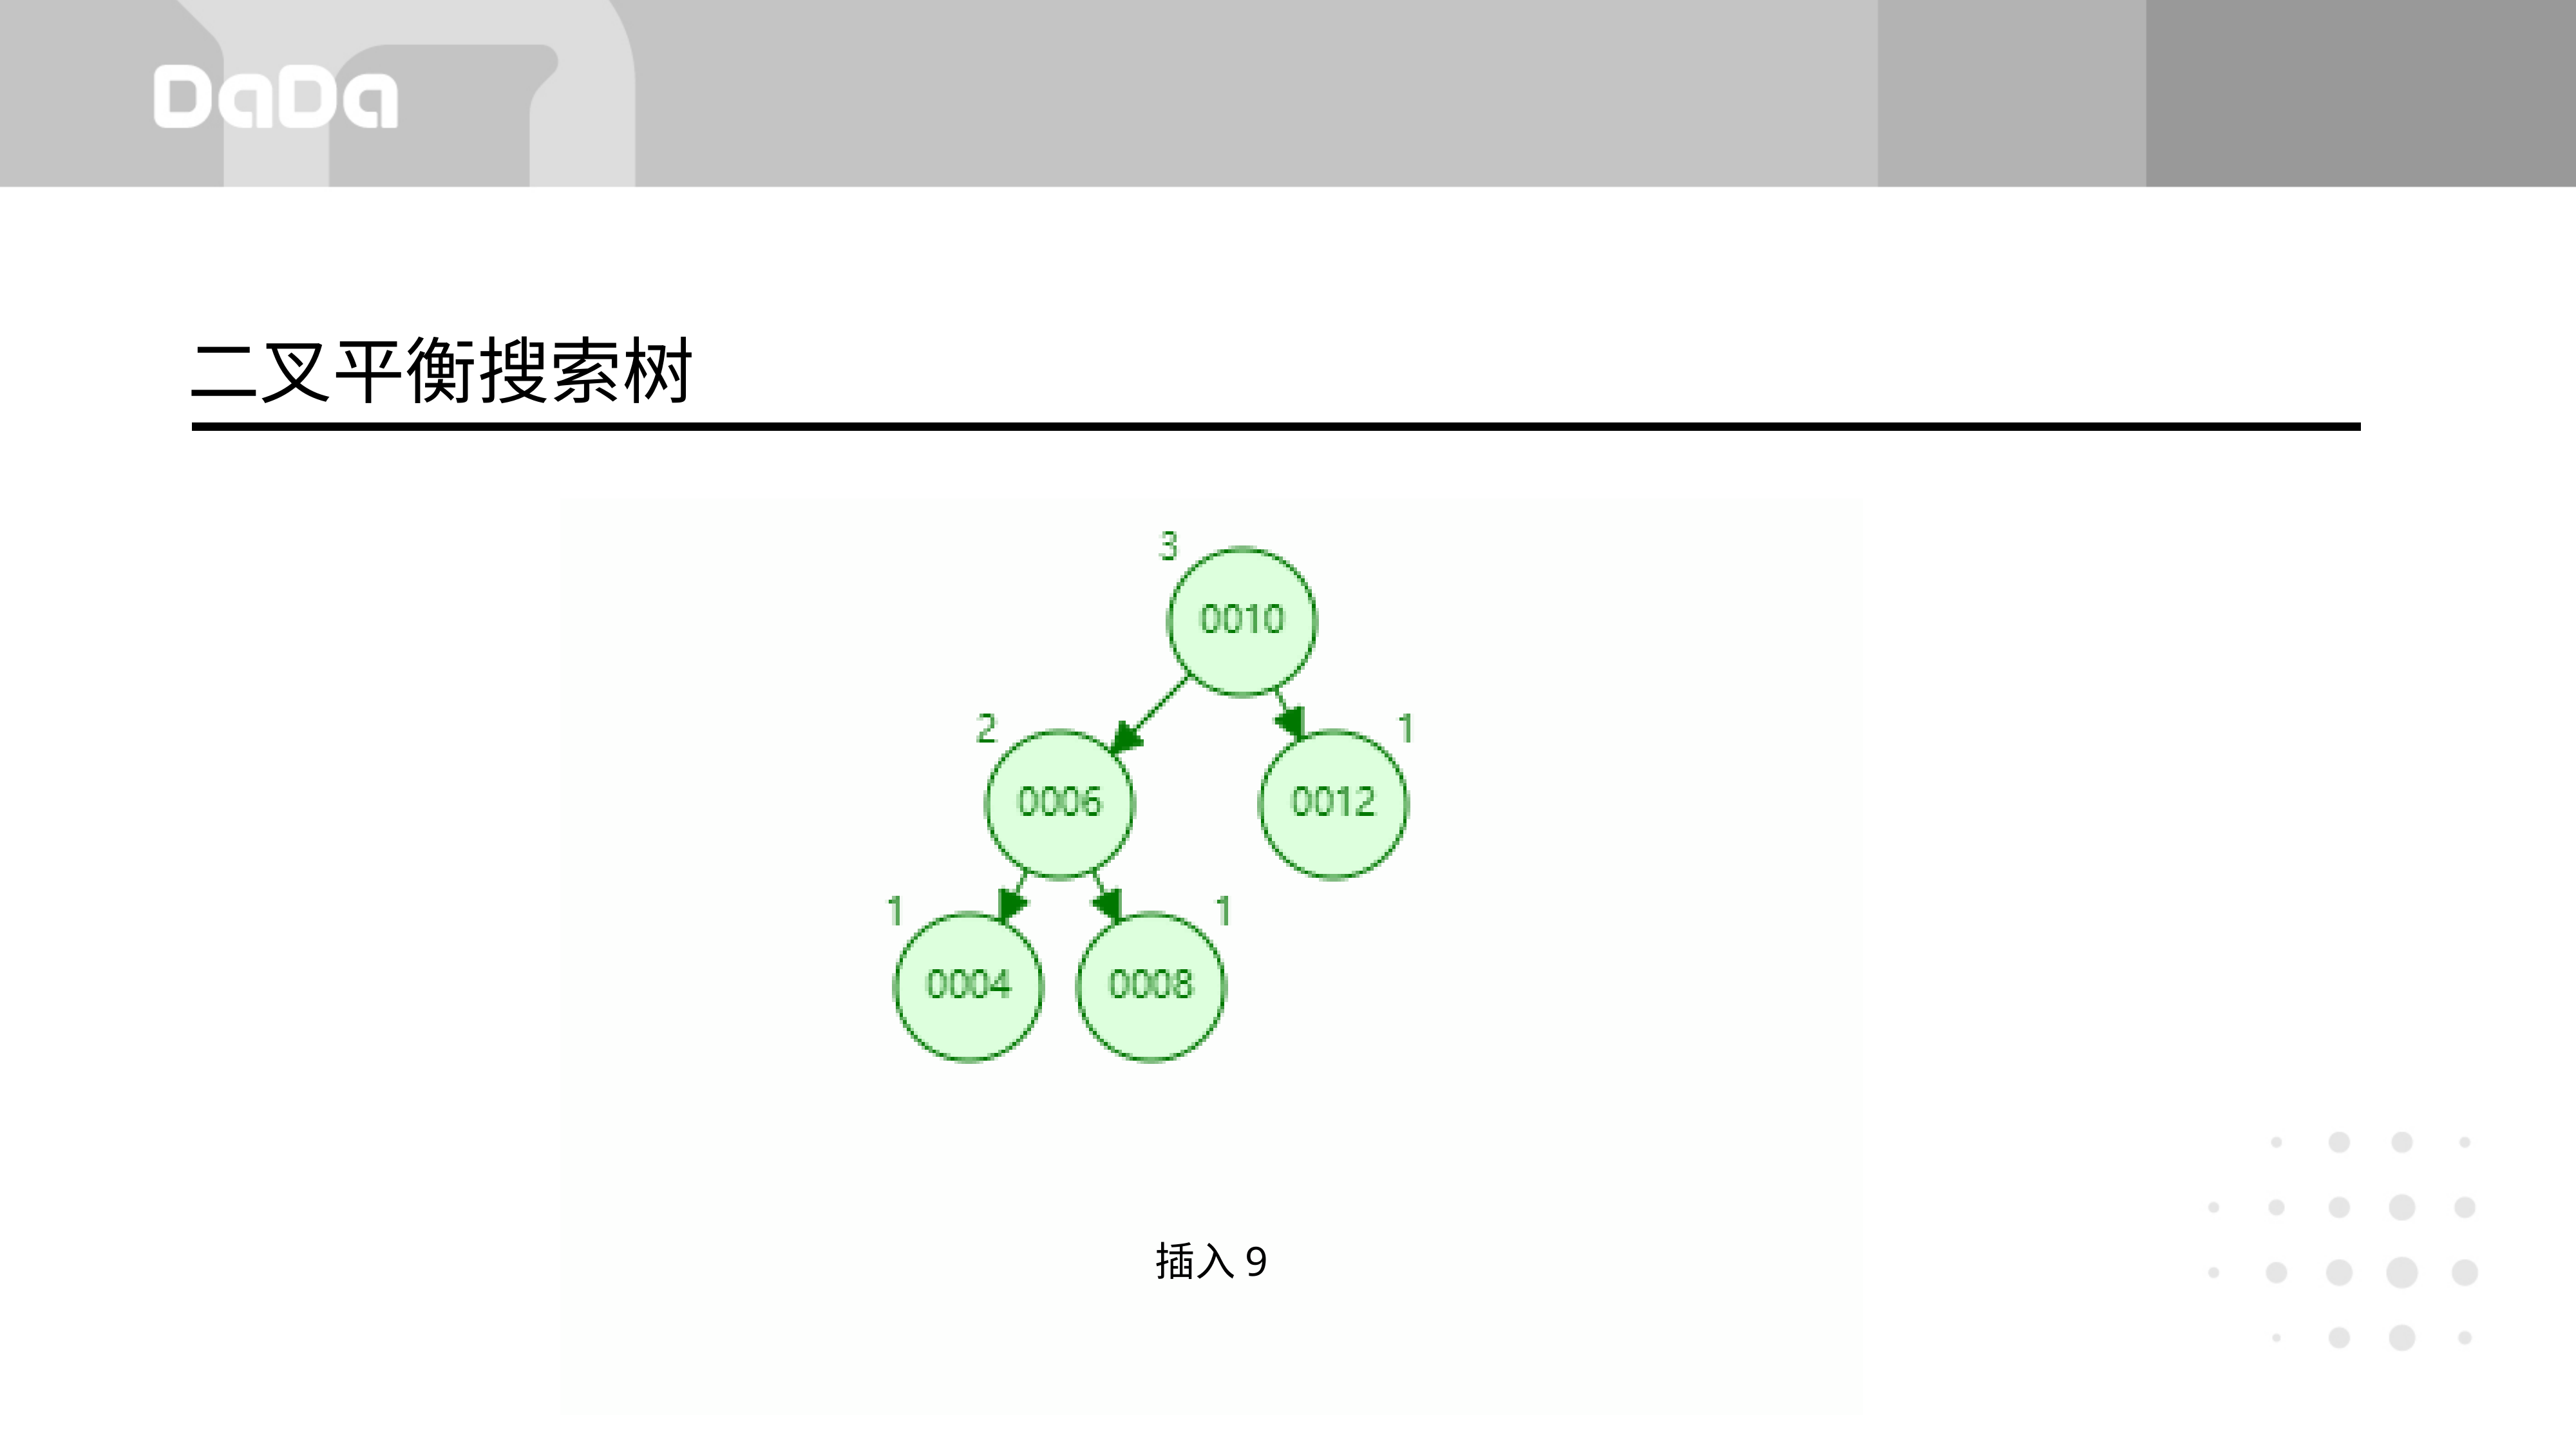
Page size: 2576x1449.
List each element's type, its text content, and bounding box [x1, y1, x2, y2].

text_box 二叉平衡搜索树 [178, 320, 1332, 417]
picture [0, 0, 2576, 1449]
